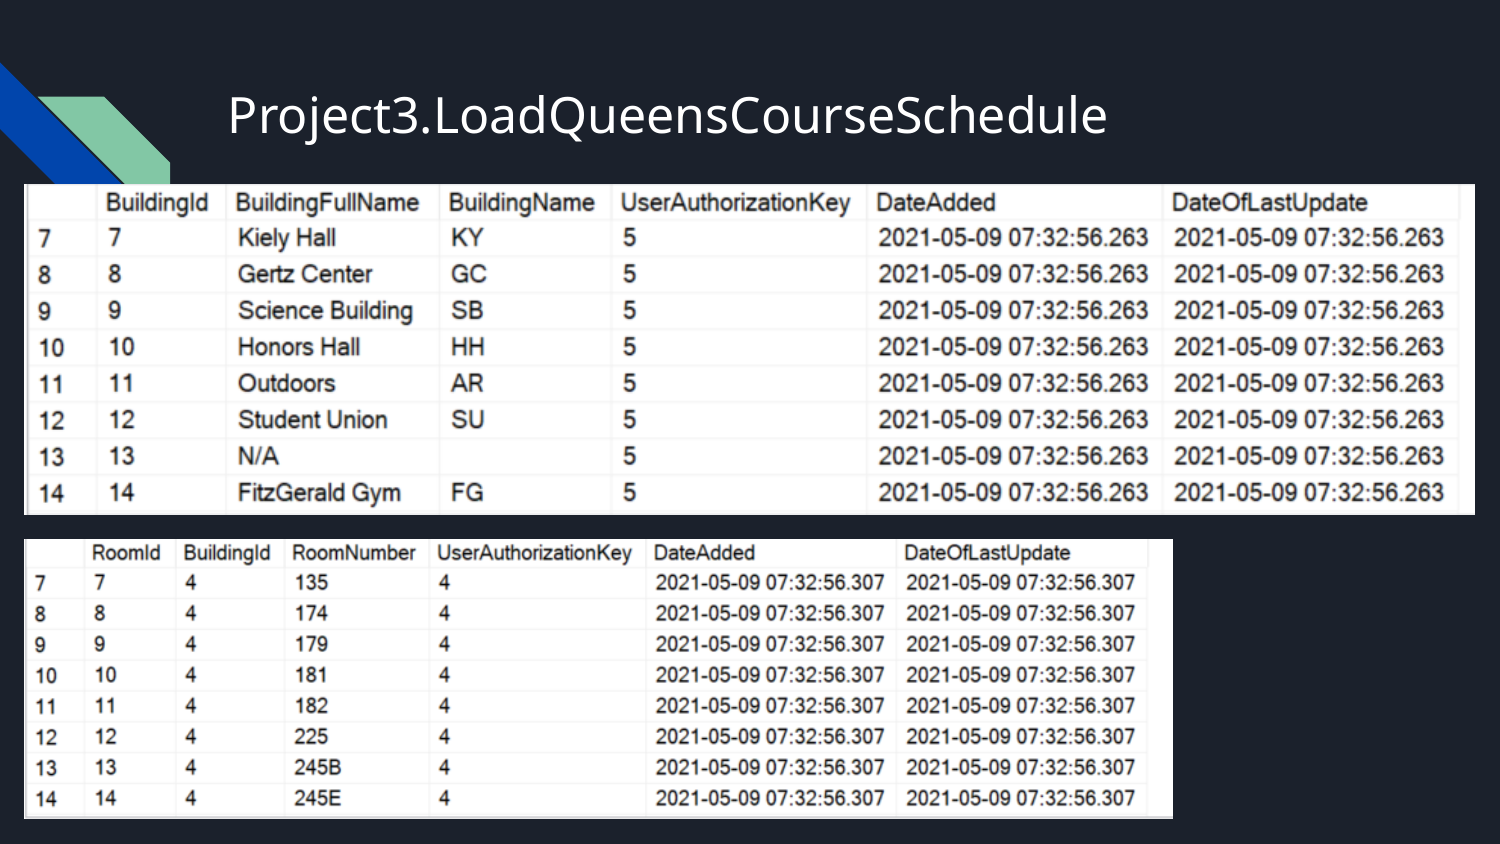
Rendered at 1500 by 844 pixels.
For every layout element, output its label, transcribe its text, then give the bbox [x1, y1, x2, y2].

picture [24, 538, 1173, 819]
title Project3.LoadQueensCourseSchedule [212, 64, 1368, 182]
picture [24, 183, 1476, 515]
